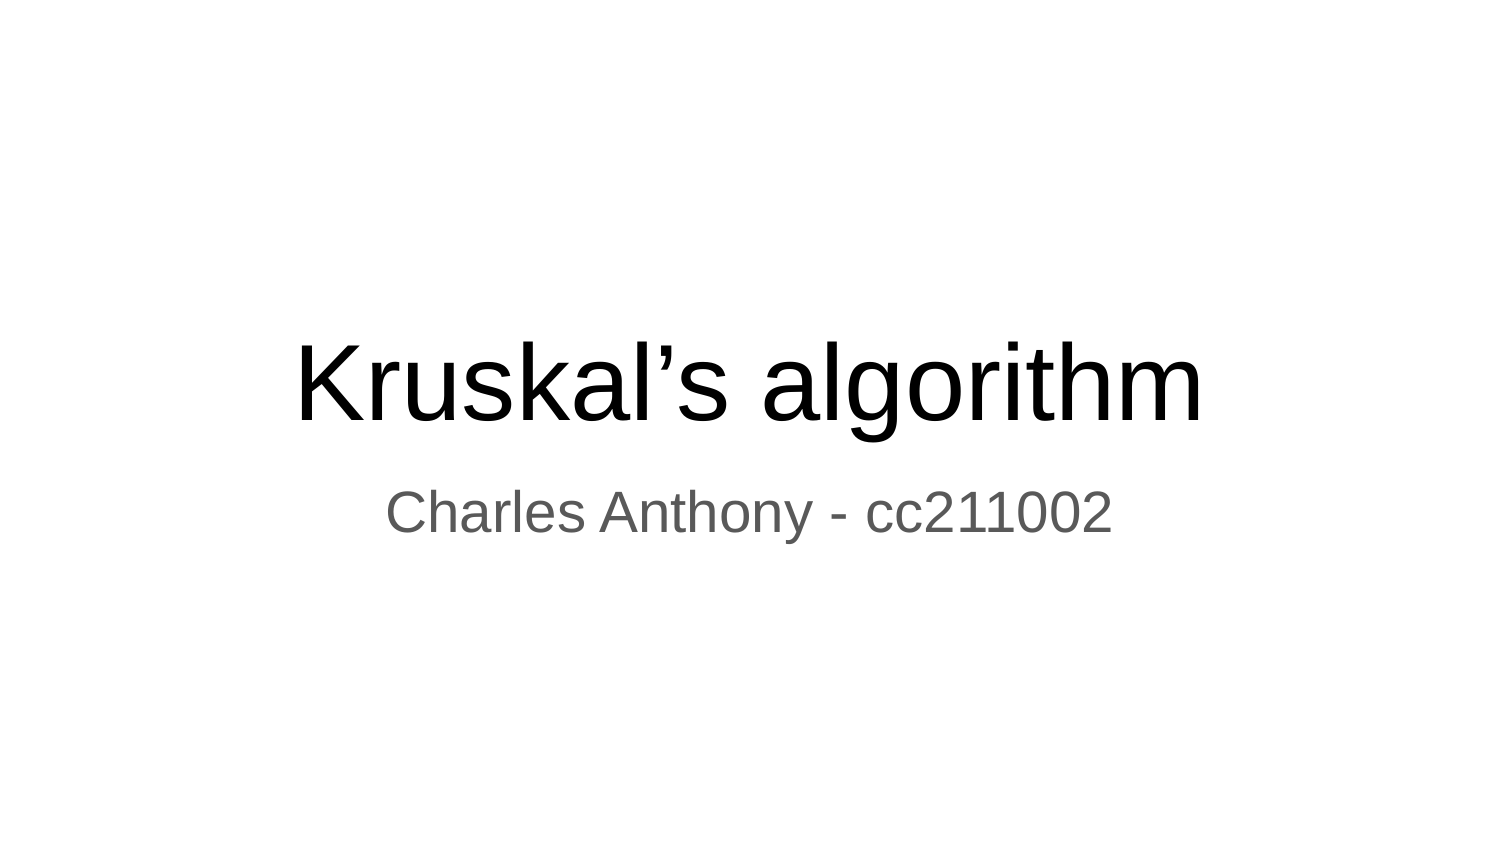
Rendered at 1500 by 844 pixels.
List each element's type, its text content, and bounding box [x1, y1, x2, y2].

subtitle Charles Anthony - cc211002 [51, 464, 1449, 595]
title Kruskal’s algorithm [51, 122, 1449, 459]
